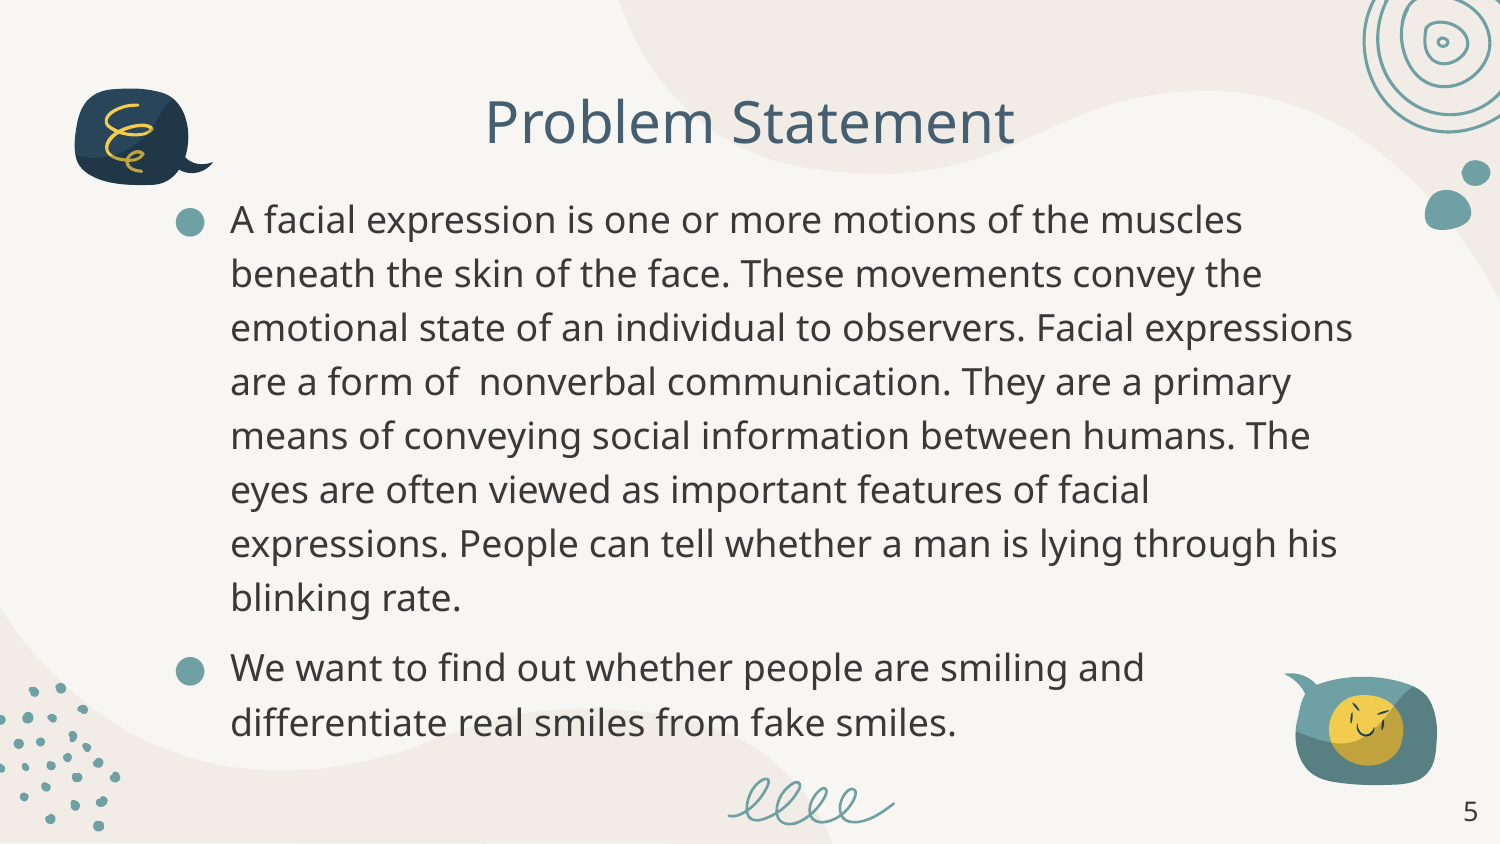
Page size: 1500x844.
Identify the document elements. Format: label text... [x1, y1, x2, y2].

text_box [1283, 673, 1439, 786]
title Problem Statement [116, 72, 1383, 167]
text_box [70, 88, 214, 186]
text_box A facial expression is one or more motions of the muscles beneath the skin of the face. These movements convey the emotional state of an individual to observers. Facial expressions are a form of nonverbal communication. They are a primary means of conveying social information between humans. The eyes are often viewed as important features of facial expressions. People can tell whether a man is lying through his blinking rate. We want to find out whether people are smiling and differentiate real smiles from fake smiles. [140, 172, 1383, 759]
slide_number ‹#› [1403, 779, 1494, 844]
